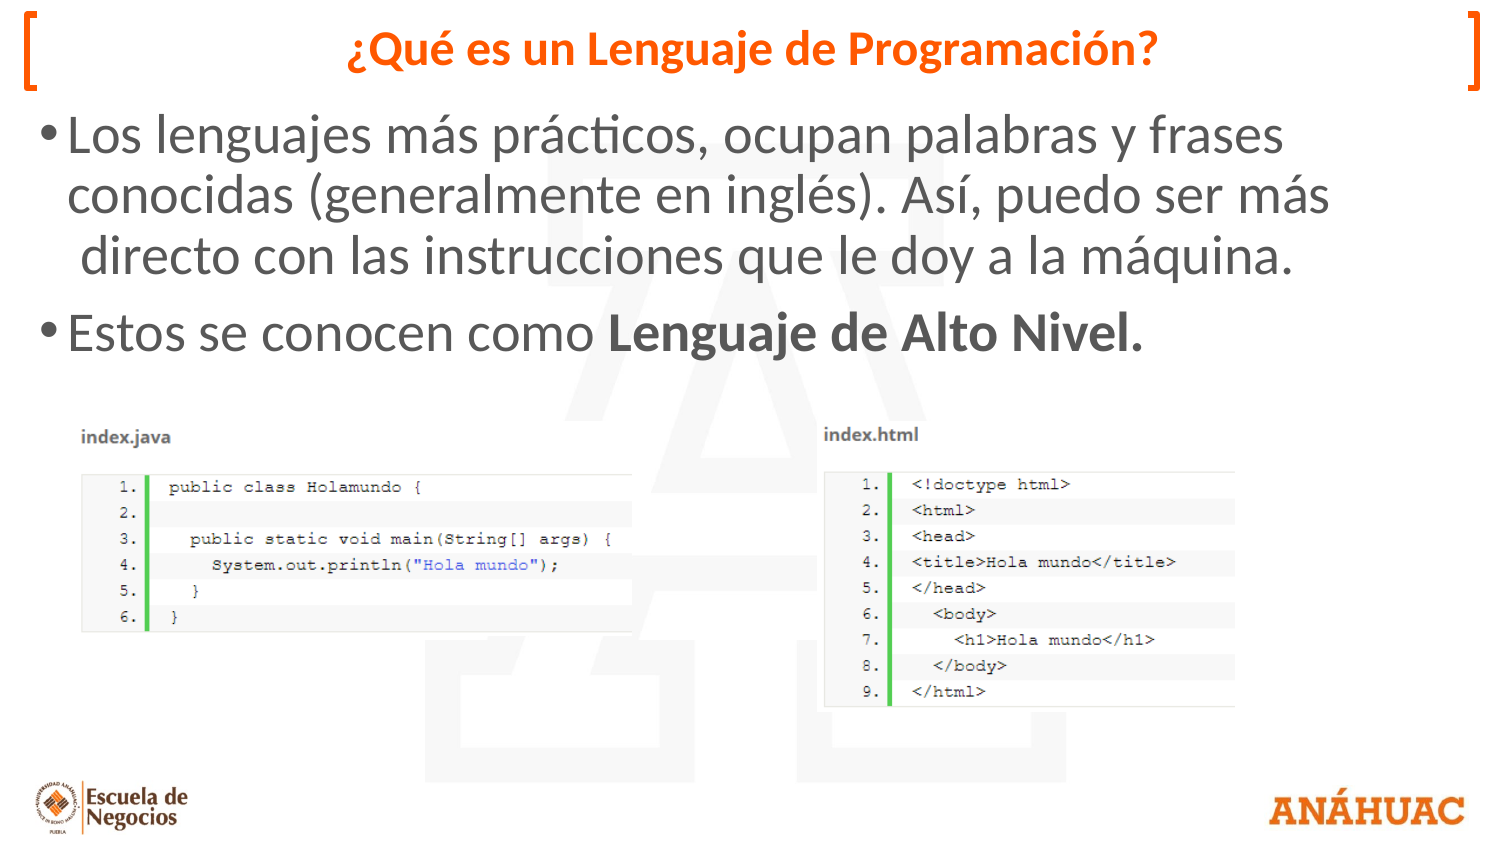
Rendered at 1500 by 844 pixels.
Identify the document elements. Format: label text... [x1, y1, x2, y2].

picture [35, 780, 188, 835]
title ¿Qué es un Lenguaje de Programación? [339, 13, 1161, 96]
picture [1264, 785, 1469, 831]
picture [72, 363, 1235, 784]
text_box Los lenguajes más prácticos, ocupan palabras y frases conocidas (generalmente en inglés). Así, puedo ser más directo con las instrucciones que le doy a la máquina. Estos se conocen como Lenguaje de Alto Nivel. [38, 96, 1333, 363]
